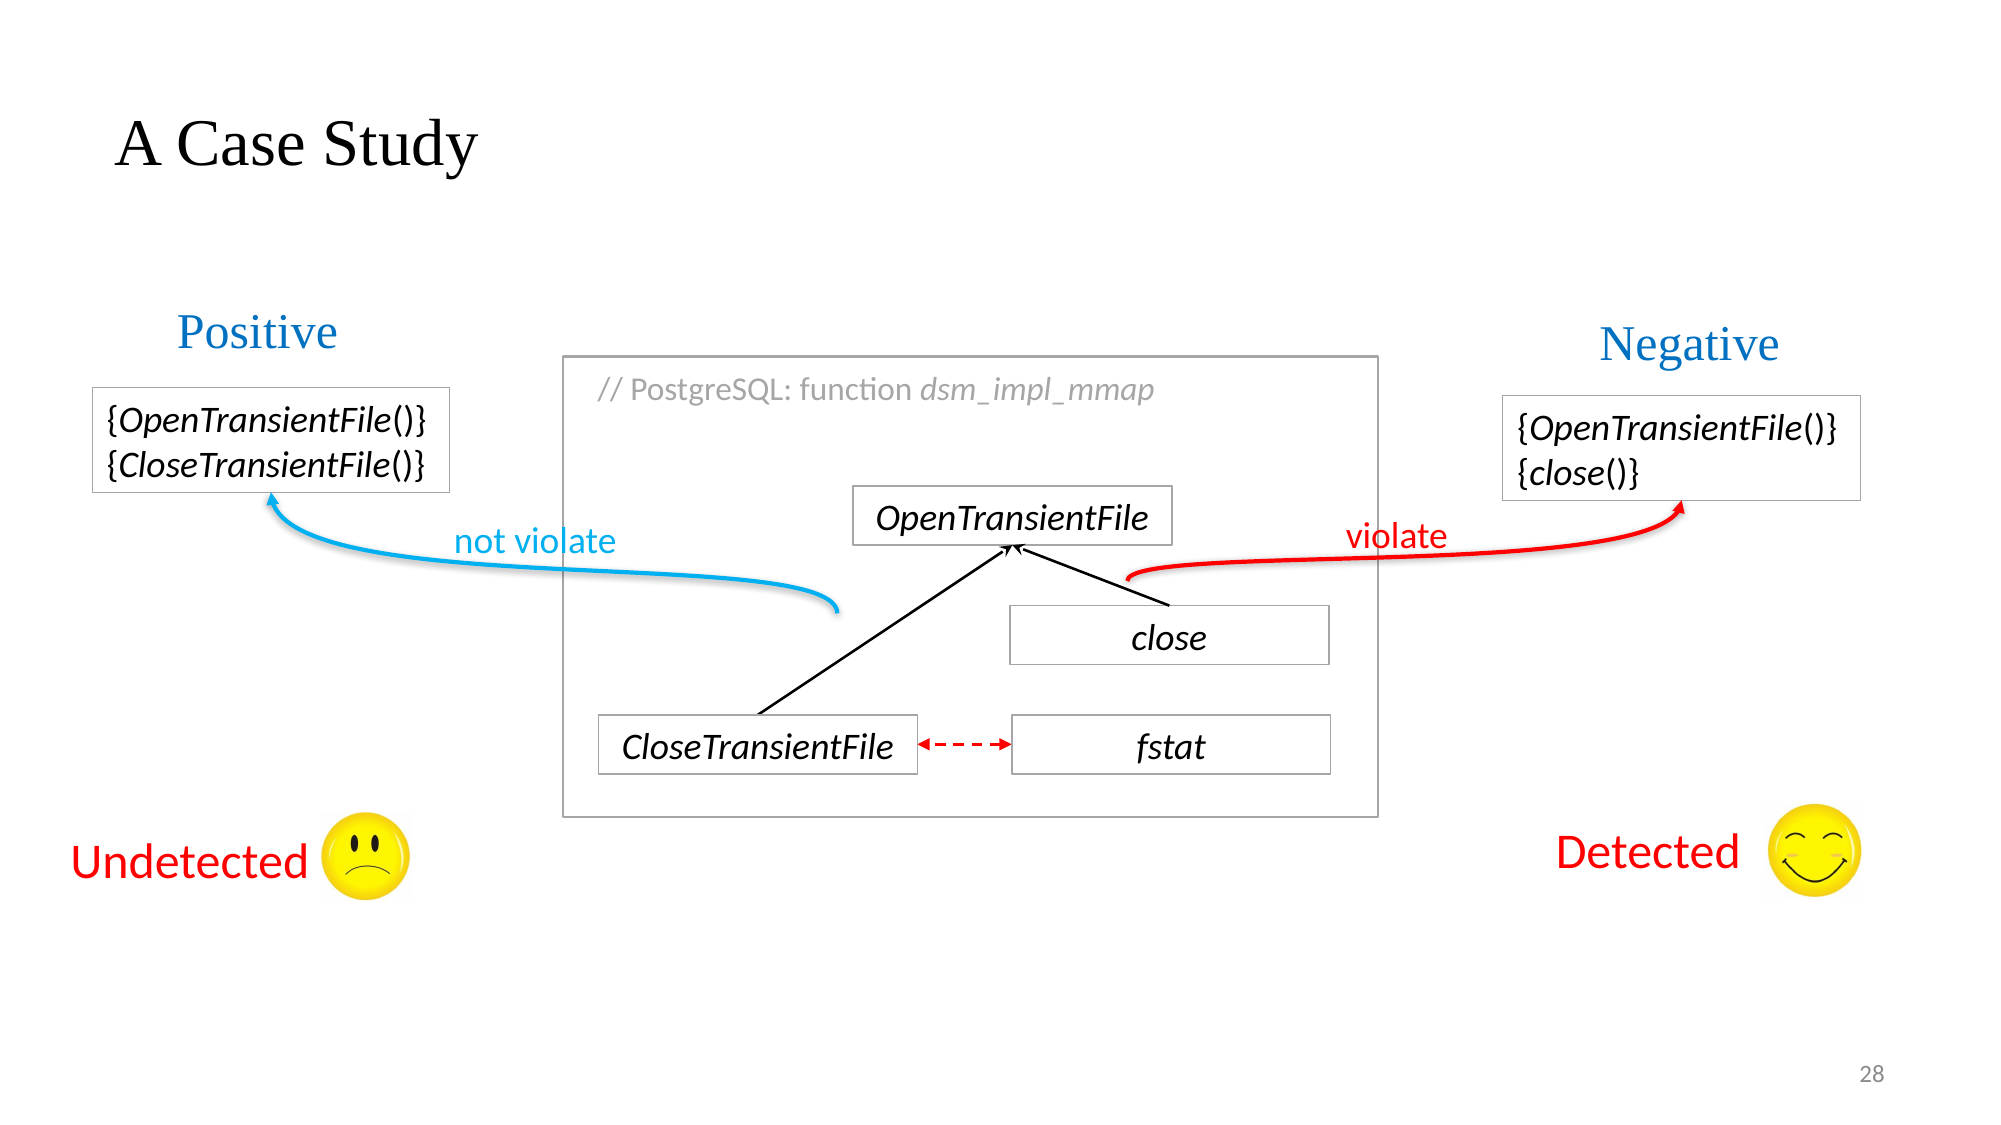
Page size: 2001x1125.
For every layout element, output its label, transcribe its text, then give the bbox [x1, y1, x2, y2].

text_box [561, 589, 1380, 819]
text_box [1126, 501, 1682, 582]
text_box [270, 493, 838, 614]
picture [320, 811, 412, 901]
text_box // PostgreSQL: function dsm_impl_mmap [582, 359, 1170, 415]
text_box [1012, 544, 1170, 606]
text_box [757, 544, 1013, 716]
text_box Undetected [55, 821, 315, 896]
title A Case Study [99, 45, 1900, 233]
text_box Detected [1541, 811, 1757, 886]
text_box [561, 354, 1380, 543]
picture [1763, 802, 1863, 901]
text_box Negative [1584, 302, 1796, 378]
slide_number 28 [1433, 1042, 1900, 1103]
text_box Positive [162, 290, 354, 366]
